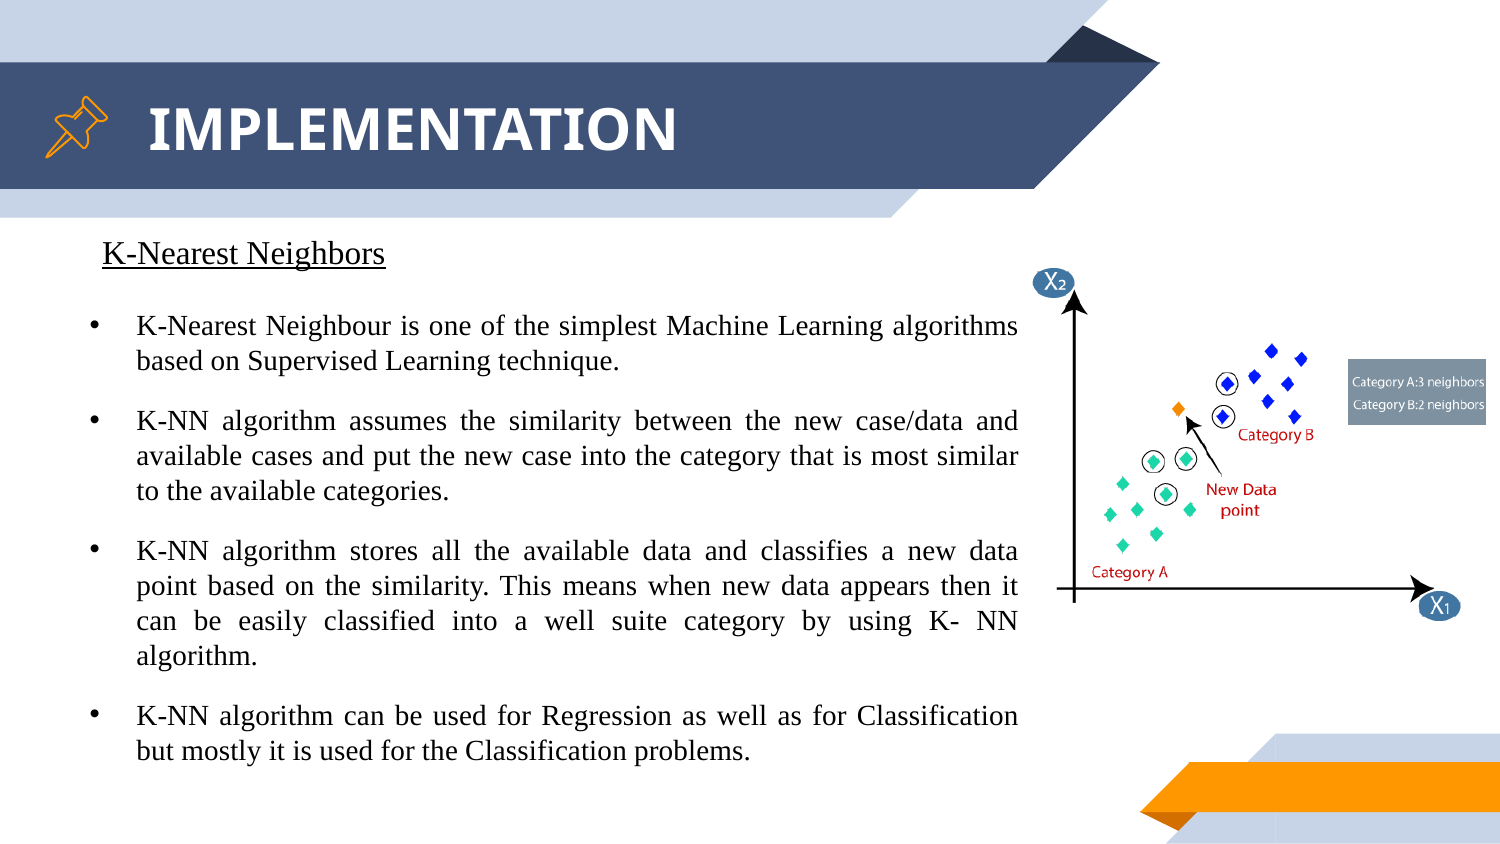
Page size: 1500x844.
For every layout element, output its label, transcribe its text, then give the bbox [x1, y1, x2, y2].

picture [1022, 257, 1490, 631]
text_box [45, 96, 108, 158]
text_box K-Nearest Neighbors K-Nearest Neighbour is one of the simplest Machine Learning algorithms based on Supervised Learning technique. K-NN algorithm assumes the similarity between the new case/data and available cases and put the new case into the category that is most similar to the available categories. K-NN algorithm stores all the available data and classifies a new data point based on the similarity. This means when new data appears then it can be easily classified into a well suite category by using K- NN algorithm. K-NN algorithm can be used for Regression as well as for Classification but mostly it is used for the Classification problems. [74, 224, 1035, 829]
title IMPLEMENTATION [133, 64, 1035, 190]
